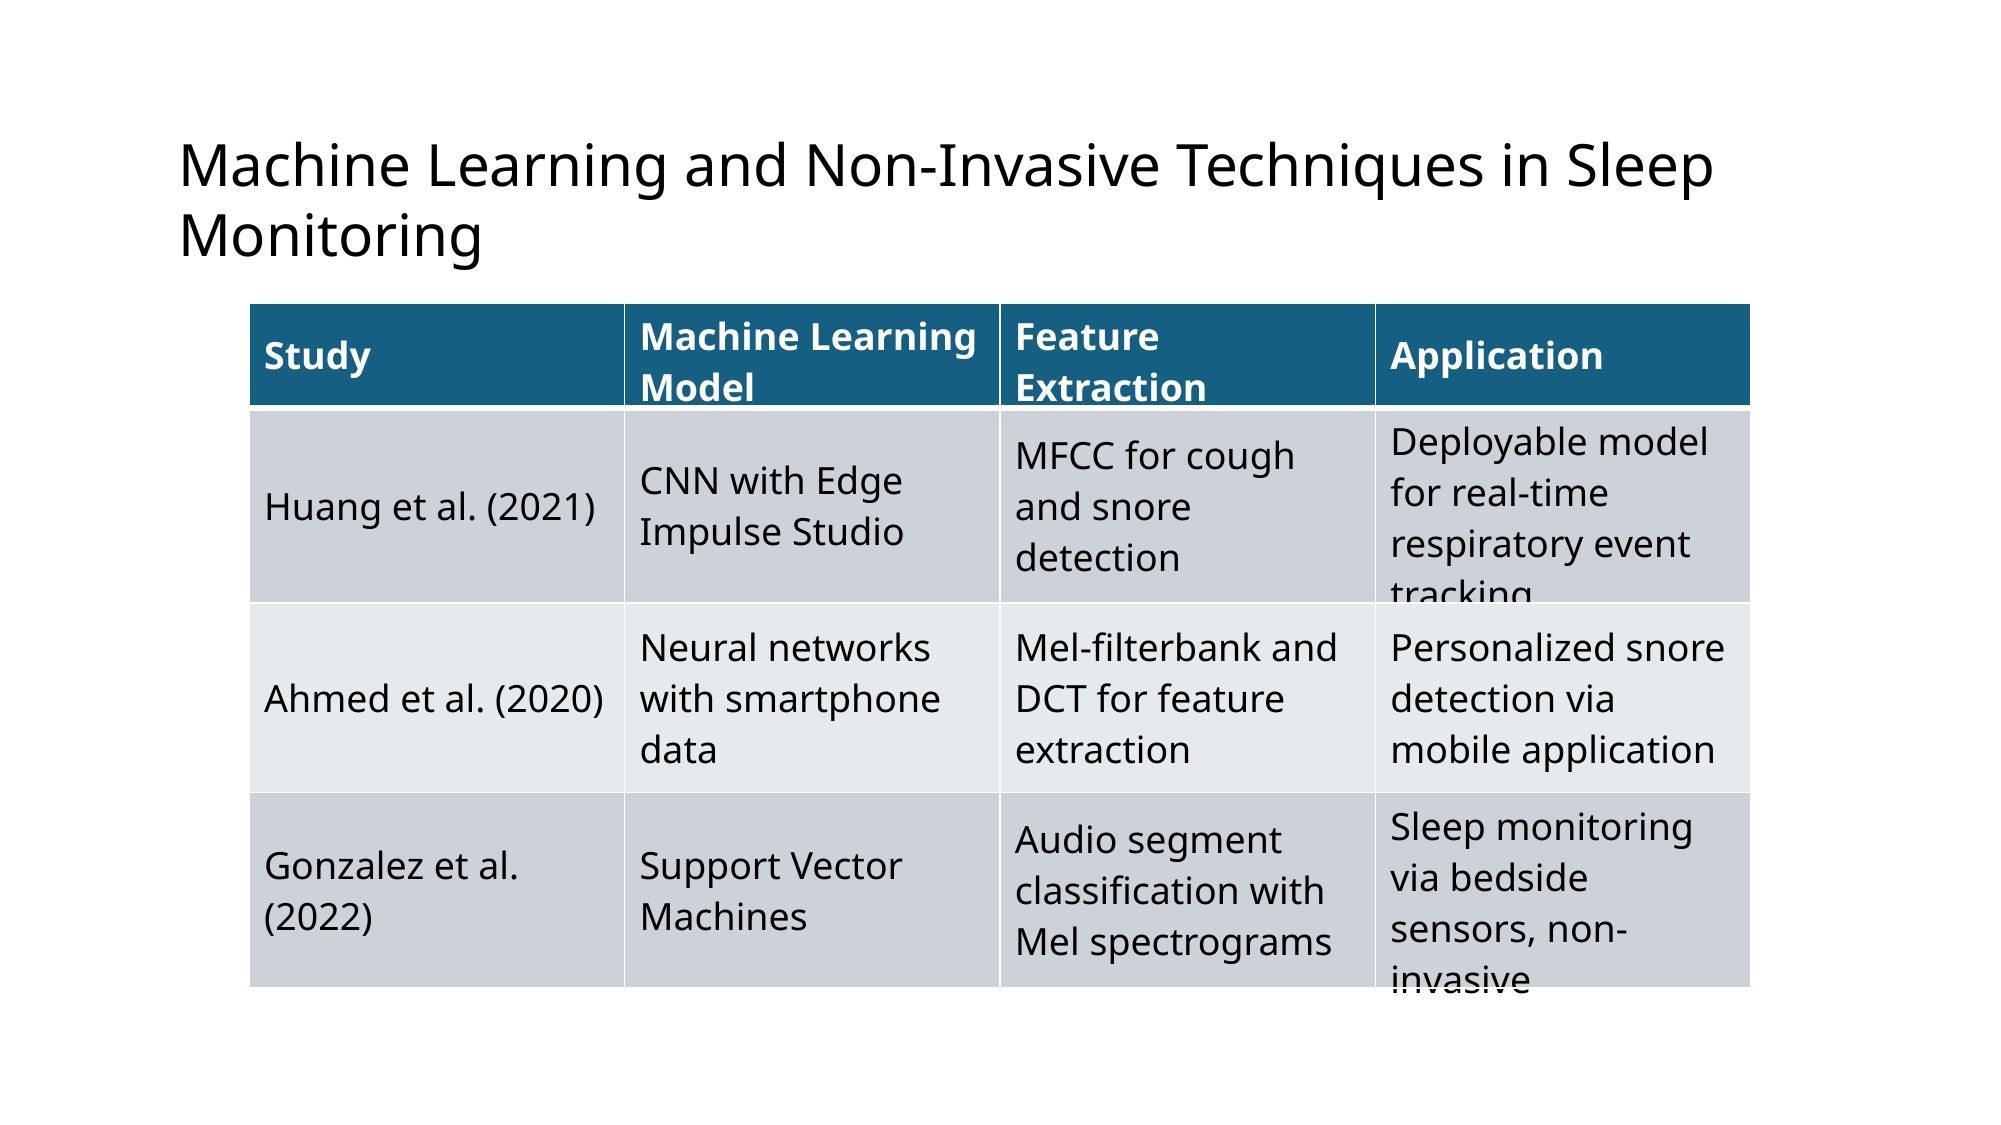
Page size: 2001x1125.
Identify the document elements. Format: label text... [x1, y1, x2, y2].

table_cell Neural networks with smartphone data [625, 604, 999, 792]
table_cell Personalized snore detection via mobile application [1376, 604, 1750, 792]
table_cell Sleep monitoring via bedside sensors, non-invasive [1376, 793, 1750, 987]
table_header Application [1376, 304, 1750, 405]
text_box Machine Learning and Non-Invasive Techniques in Sleep Monitoring [163, 121, 1907, 276]
table_cell Support Vector Machines [625, 793, 999, 987]
table_cell Huang et al. (2021) [250, 411, 624, 602]
table_cell Deployable model for real-time respiratory event tracking [1376, 411, 1750, 602]
table_cell MFCC for cough and snore detection [1001, 411, 1375, 602]
table_header Machine Learning Model [625, 304, 999, 405]
table_cell Gonzalez et al. (2022) [250, 793, 624, 987]
table_cell Audio segment classification with Mel spectrograms [1001, 793, 1375, 987]
table_cell CNN with Edge Impulse Studio [625, 411, 999, 602]
table_header Study [250, 304, 624, 405]
table_cell Ahmed et al. (2020) [250, 604, 624, 792]
table_header Feature Extraction [1001, 304, 1375, 405]
table_cell Mel-filterbank and DCT for feature extraction [1001, 604, 1375, 792]
